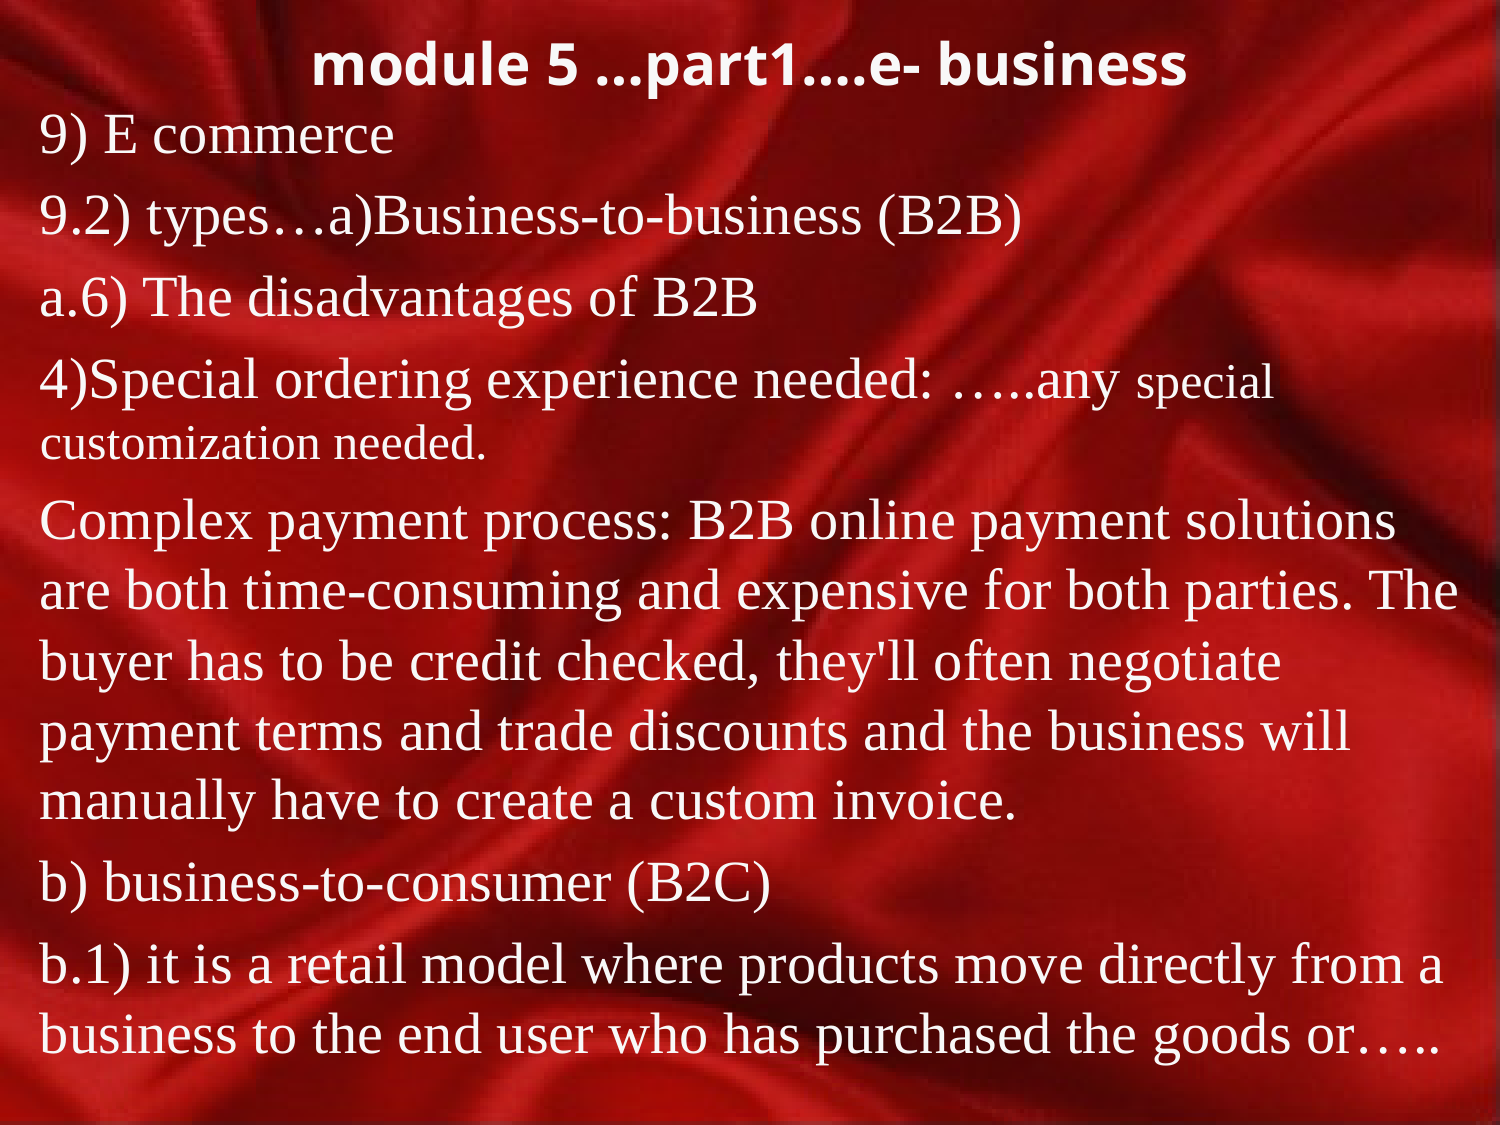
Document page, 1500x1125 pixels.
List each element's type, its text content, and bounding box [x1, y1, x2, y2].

title module 5 …part1….e- business [43, 24, 1457, 87]
list 9) E commerce 9.2) types…a)Business-to-business (B2B) a.6) The disadvantages of B2B 4)Special ordering experience needed: …..any special customization needed. Complex payment process: B2B online payment solutions are both time-consuming and expensive for both parties. The buyer has to be credit checked, they'll often negotiate payment terms and trade discounts and the business will manually have to create a custom invoice. b) business-to-consumer (B2C) b.1) it is a retail model where products move directly from a business to the end user who has purchased the goods or….. [24, 87, 1475, 1125]
picture [0, 0, 1500, 1125]
